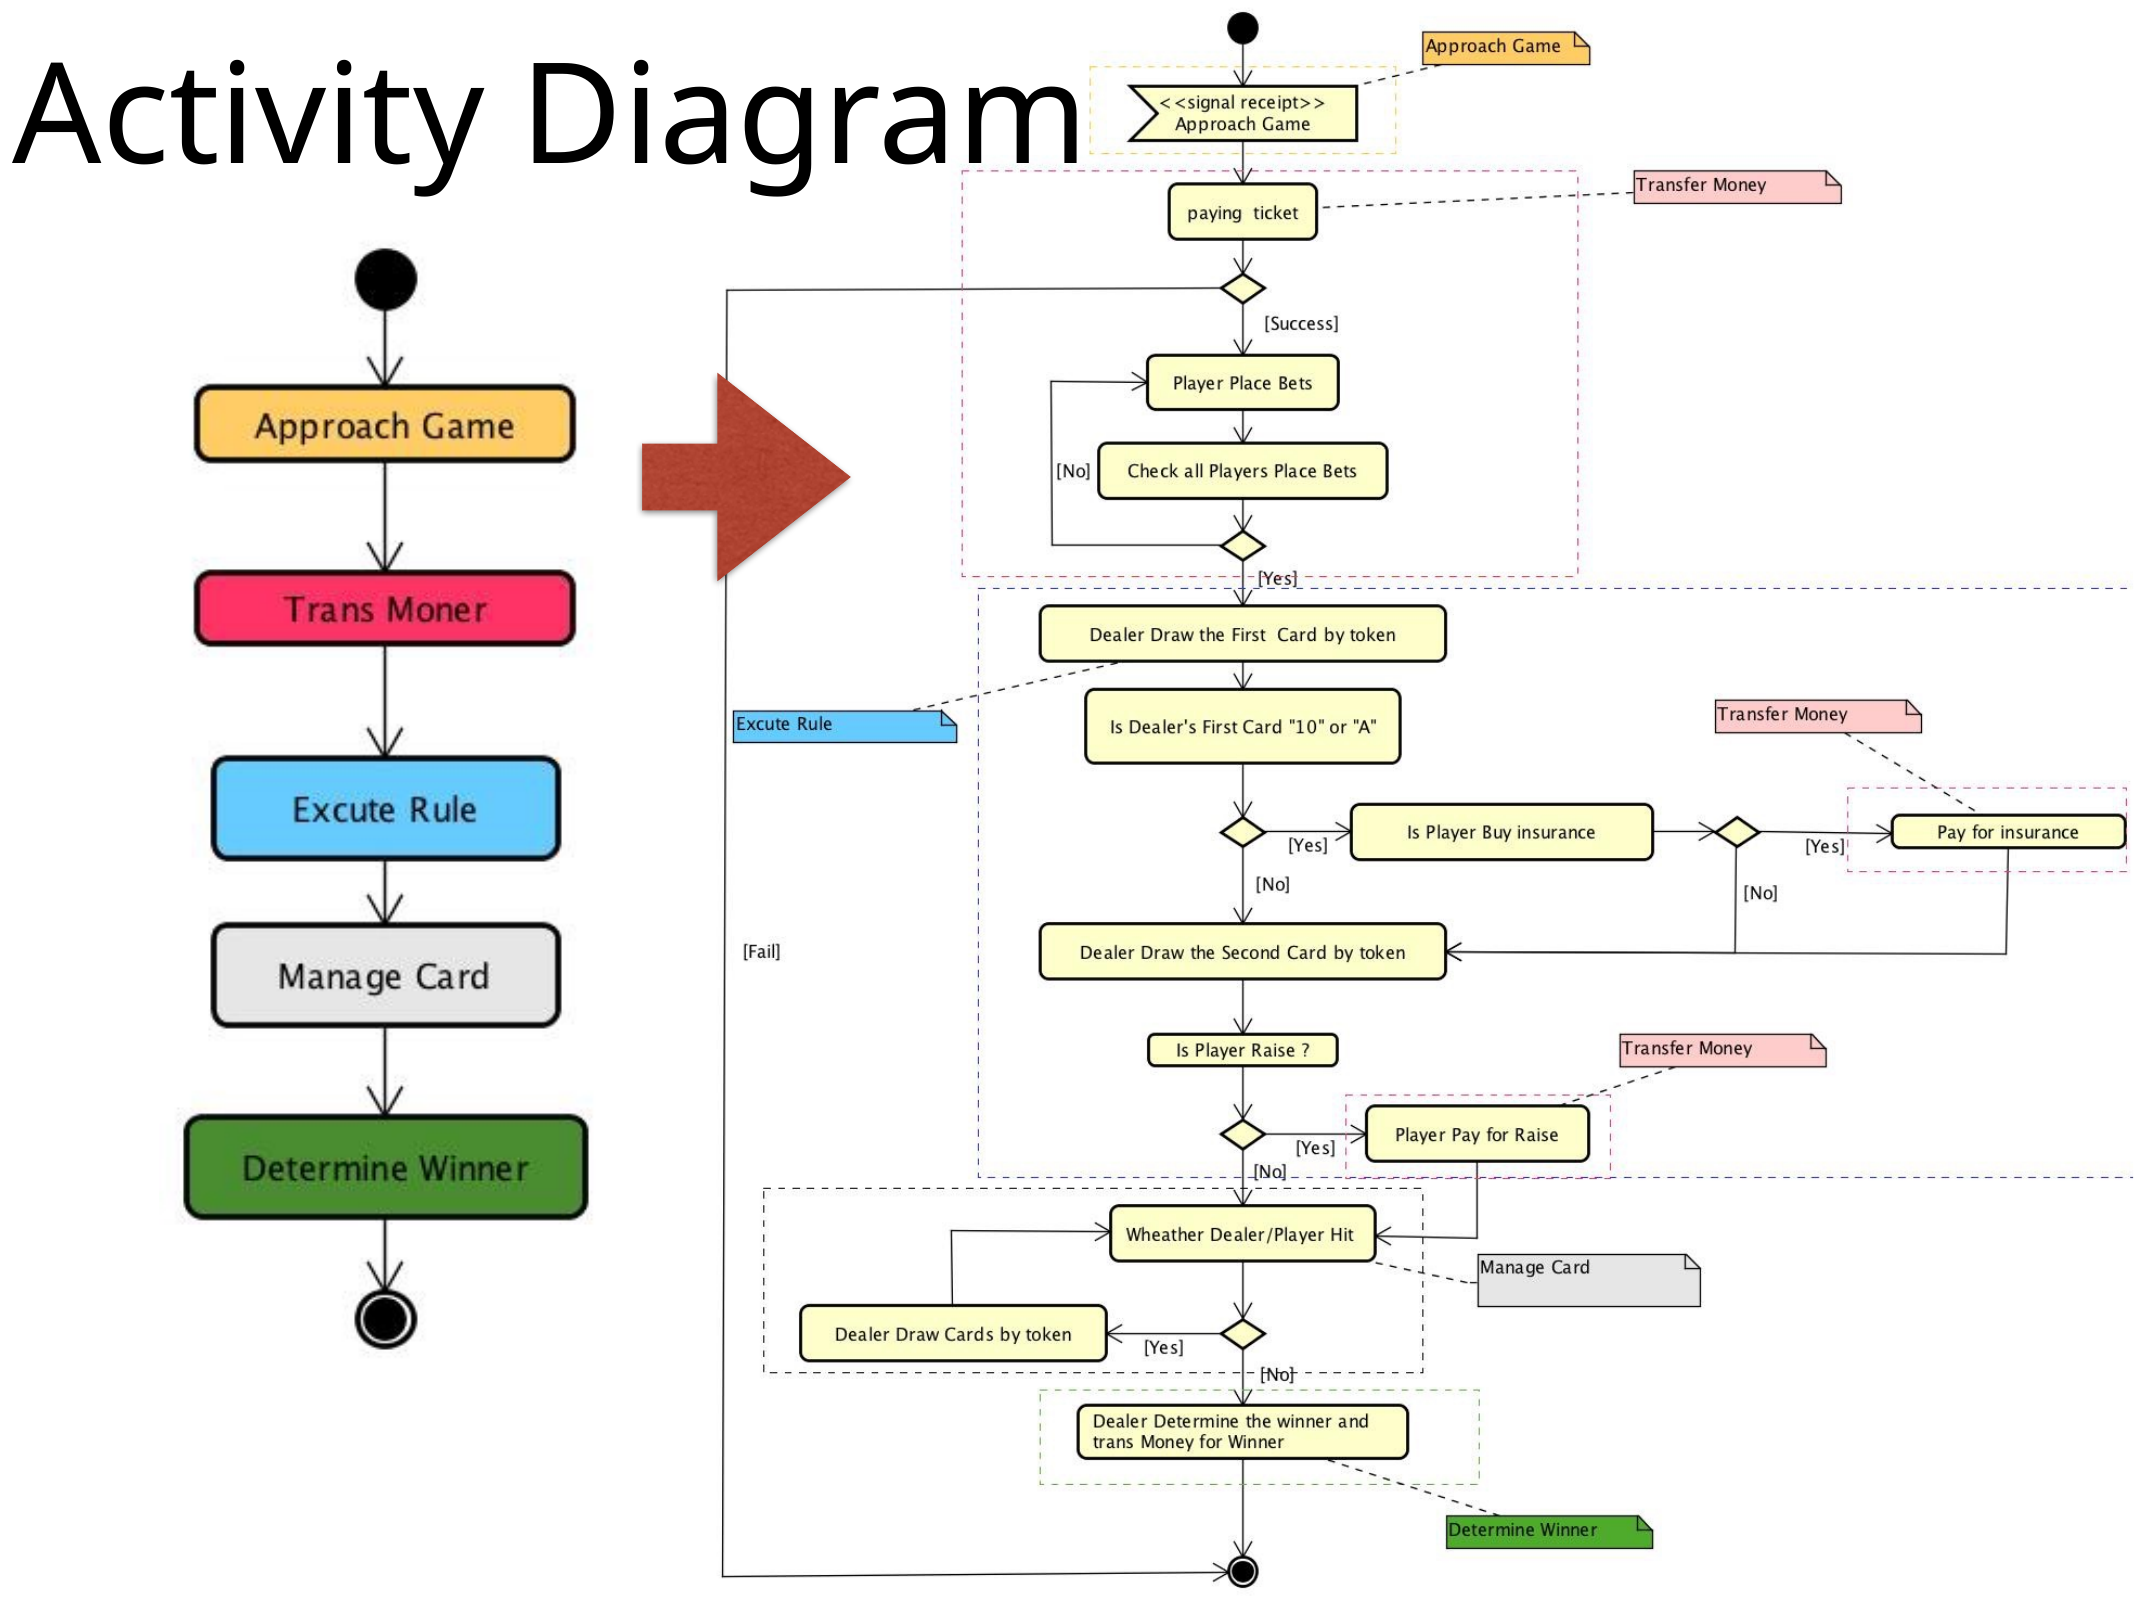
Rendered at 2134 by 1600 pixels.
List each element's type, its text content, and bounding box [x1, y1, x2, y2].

title Activity Diagram [0, 16, 702, 200]
picture [707, 0, 2134, 1600]
text_box [642, 443, 702, 511]
picture [158, 224, 612, 1376]
